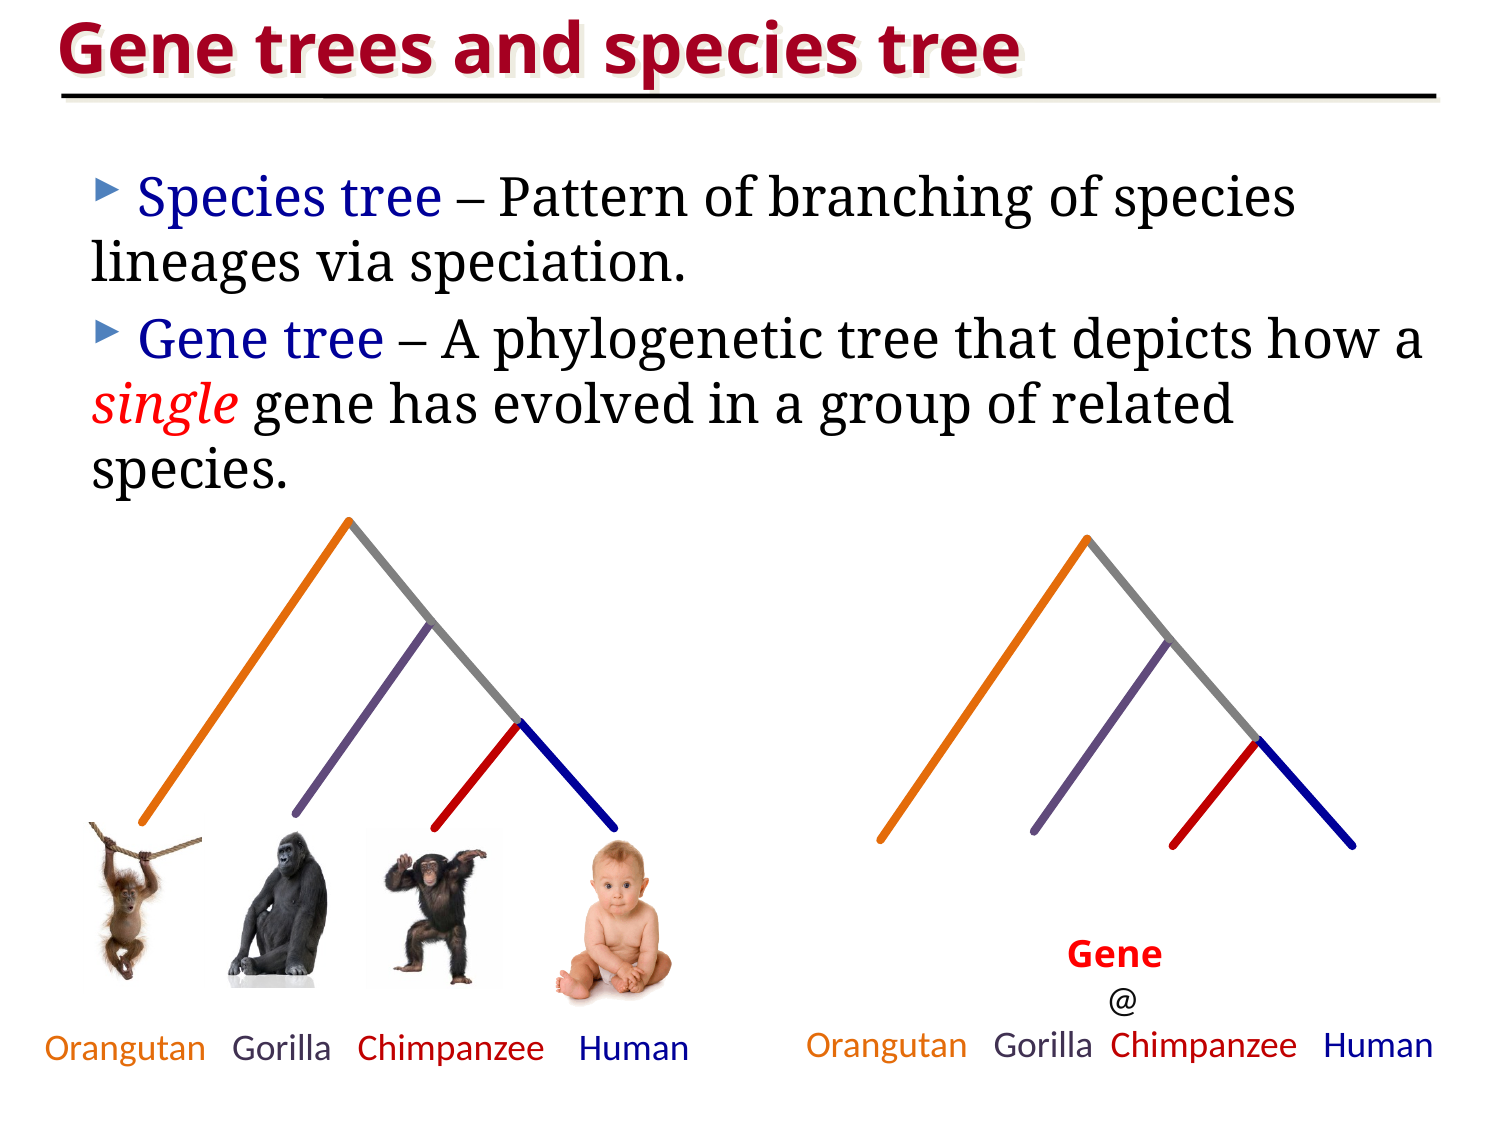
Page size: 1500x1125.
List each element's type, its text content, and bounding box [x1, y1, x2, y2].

picture [82, 822, 202, 994]
text_box Gene trees and species tree [41, 0, 1316, 96]
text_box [1175, 638, 1256, 738]
text_box Species tree – Pattern of branching of species lineages via speciation. Gene tree – A phylogenetic tree that depicts how a single gene has evolved in a group of related species. [76, 154, 1442, 507]
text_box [1258, 739, 1353, 847]
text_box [349, 520, 432, 622]
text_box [519, 721, 615, 829]
picture [536, 827, 692, 1012]
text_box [880, 538, 1088, 841]
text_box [1089, 538, 1170, 640]
text_box Gene @ Orangutan Gorilla Chimpanzee Human [791, 922, 1489, 1073]
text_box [141, 520, 349, 823]
picture [366, 827, 503, 989]
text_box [1172, 746, 1253, 847]
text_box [434, 727, 514, 829]
text_box Orangutan Gorilla Chimpanzee Human [29, 1015, 727, 1076]
picture [204, 823, 344, 988]
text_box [436, 621, 518, 721]
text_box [354, 628, 432, 814]
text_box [1093, 648, 1170, 832]
